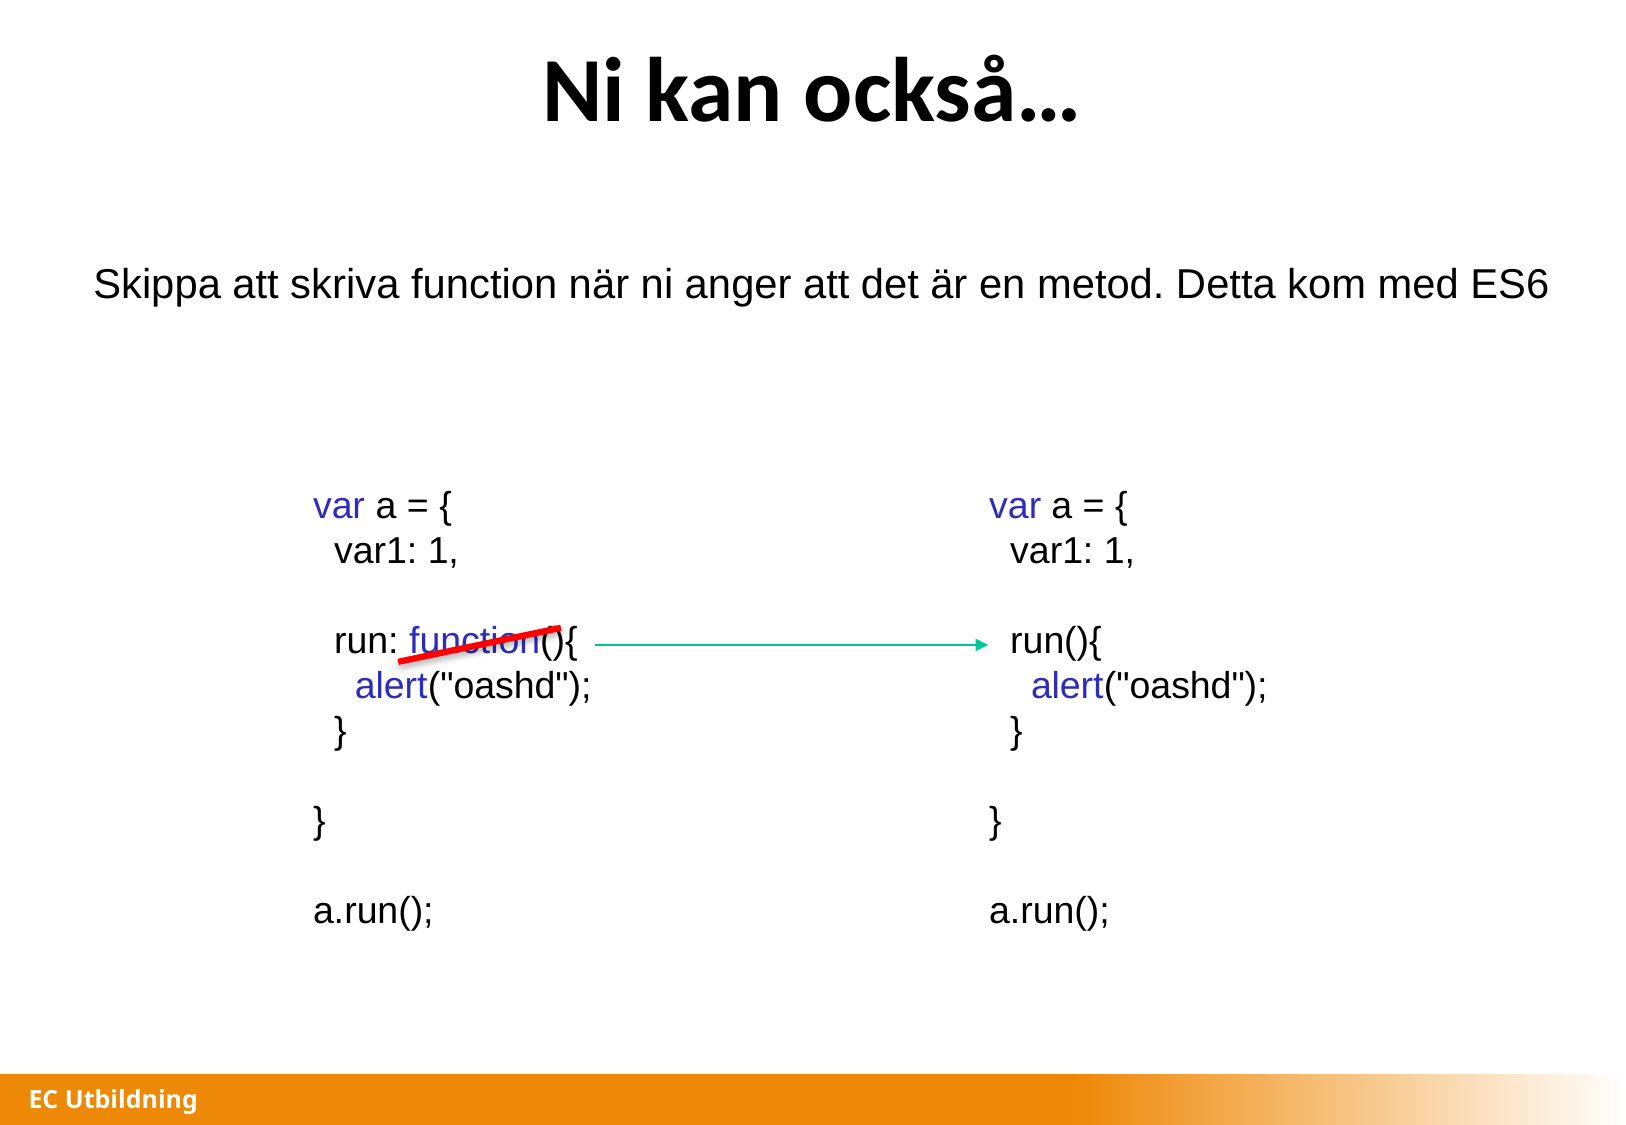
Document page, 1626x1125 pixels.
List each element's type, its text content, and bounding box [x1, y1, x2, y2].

text_box EC Utbildning [28, 1083, 551, 1114]
text_box var a = { var1: 1, run(){ alert("oashd"); } } a.run(); [974, 473, 1625, 939]
text_box var a = { var1: 1, run: function(){ alert("oashd"); } } a.run(); [298, 473, 974, 939]
text_box Skippa att skriva function när ni anger att det är en metod. Detta kom med ES6 [78, 248, 1565, 314]
title Ni kan också… [73, 19, 1552, 149]
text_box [397, 627, 562, 662]
